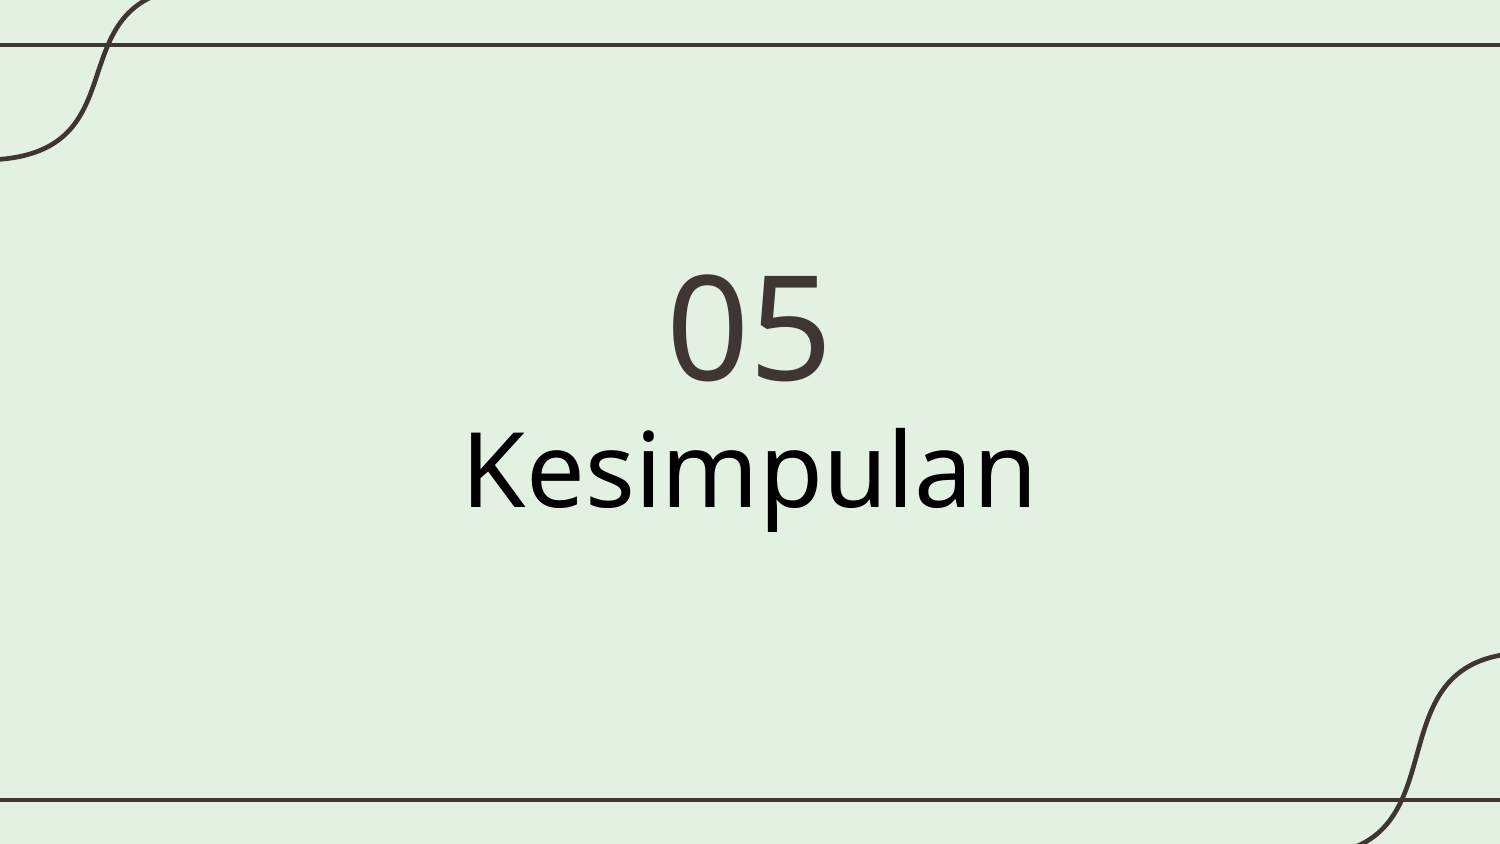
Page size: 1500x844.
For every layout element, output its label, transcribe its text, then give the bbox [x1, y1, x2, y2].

title 05 [614, 219, 886, 381]
title Kesimpulan [445, 388, 1055, 523]
